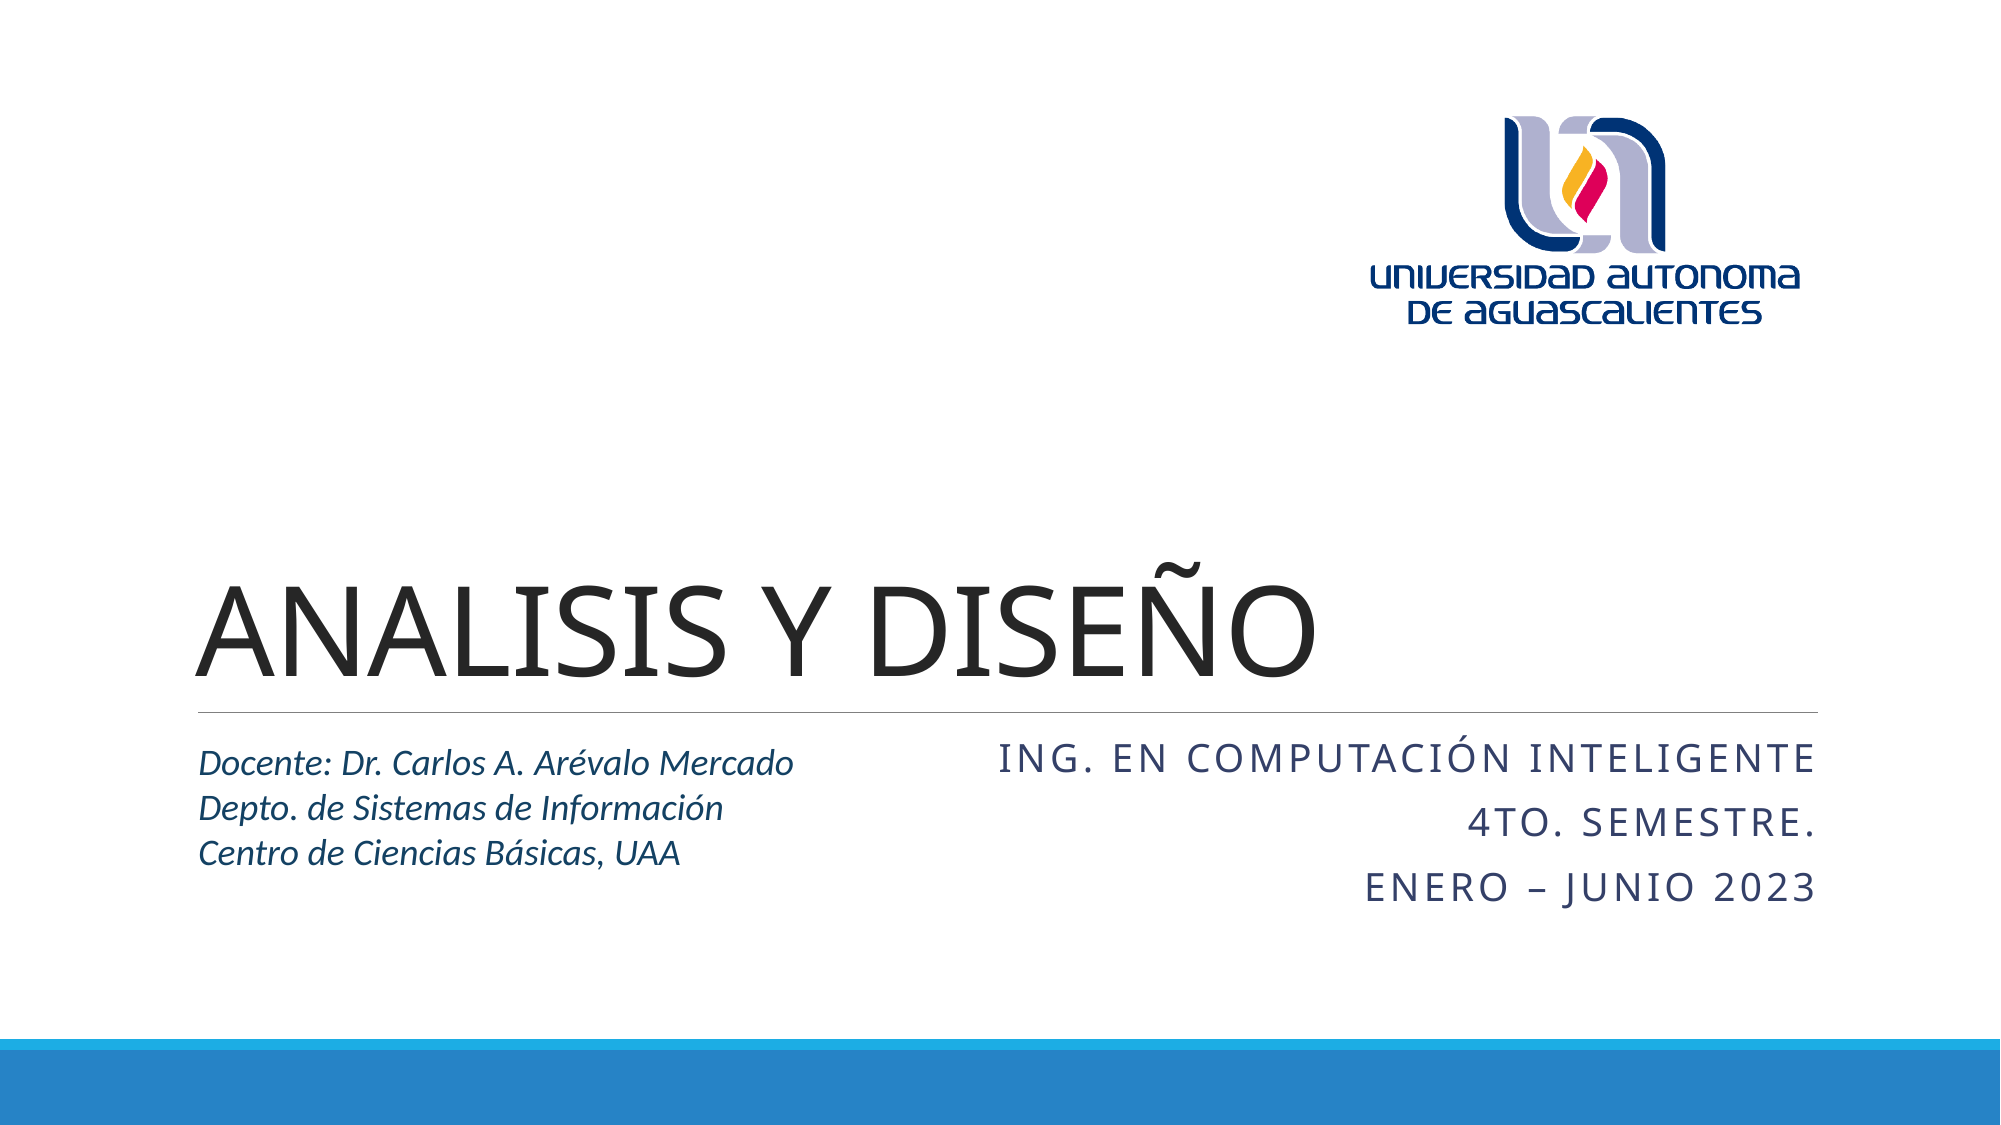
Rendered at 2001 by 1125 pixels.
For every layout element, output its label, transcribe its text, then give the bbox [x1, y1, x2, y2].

subtitle ING. EN COMPUTACIÓN INTELIGENTE 4to. semestre. ENERO – JUNIO 2023 [180, 730, 1831, 919]
title ANALISIS Y DISEÑO [180, 124, 1830, 710]
text_box Docente: Dr. Carlos A. Arévalo Mercado Depto. de Sistemas de Información Centro de Ciencias Básicas, UAA [183, 730, 810, 881]
picture [1353, 92, 1821, 349]
